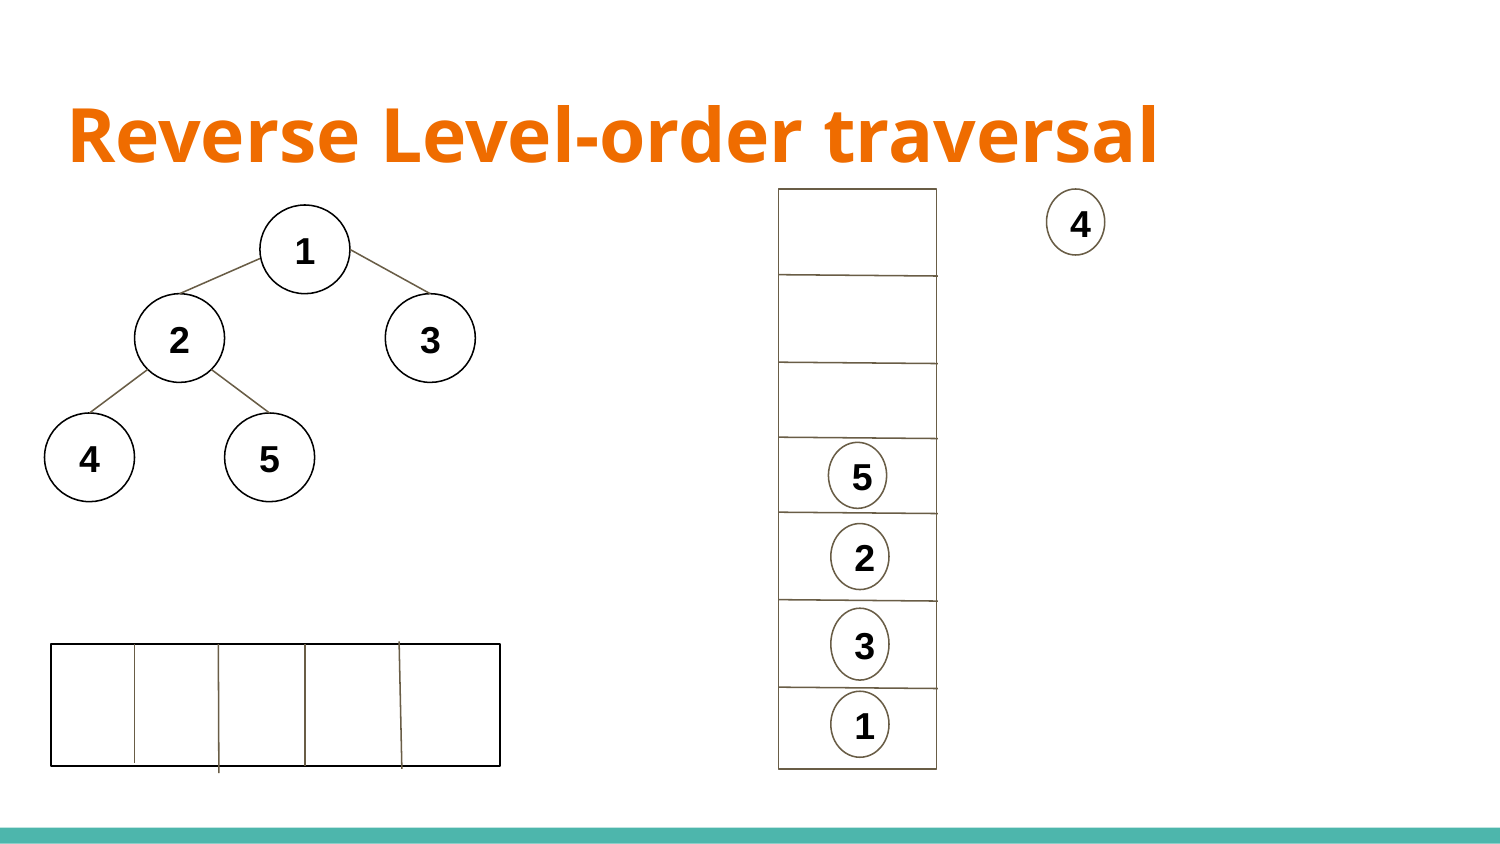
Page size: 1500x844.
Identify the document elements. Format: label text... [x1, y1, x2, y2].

text_box 1 [259, 204, 350, 294]
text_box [872, 690, 937, 695]
text_box [778, 609, 937, 686]
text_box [211, 369, 270, 414]
text_box 3 [830, 611, 890, 681]
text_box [398, 641, 403, 770]
text_box [406, 644, 501, 767]
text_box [778, 277, 937, 283]
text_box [867, 440, 937, 445]
text_box 5 [224, 413, 315, 502]
text_box [778, 371, 937, 436]
title Reverse Level-order traversal [51, 72, 1449, 189]
text_box [778, 521, 937, 598]
text_box 1 [830, 698, 890, 758]
text_box 2 [134, 294, 225, 383]
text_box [778, 439, 901, 445]
text_box [778, 446, 937, 511]
text_box 2 [830, 523, 890, 590]
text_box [89, 369, 148, 414]
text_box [778, 602, 937, 608]
text_box [51, 644, 134, 767]
text_box 5 [828, 448, 887, 509]
text_box 4 [1046, 188, 1105, 256]
text_box [135, 644, 217, 767]
text_box 3 [385, 293, 476, 383]
text_box [778, 696, 937, 769]
text_box [306, 644, 394, 767]
text_box [220, 644, 304, 767]
text_box [778, 188, 937, 273]
text_box [778, 284, 937, 361]
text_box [778, 364, 937, 370]
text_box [778, 514, 937, 520]
text_box 4 [44, 413, 135, 502]
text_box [778, 689, 903, 695]
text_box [349, 249, 431, 294]
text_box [179, 258, 261, 294]
